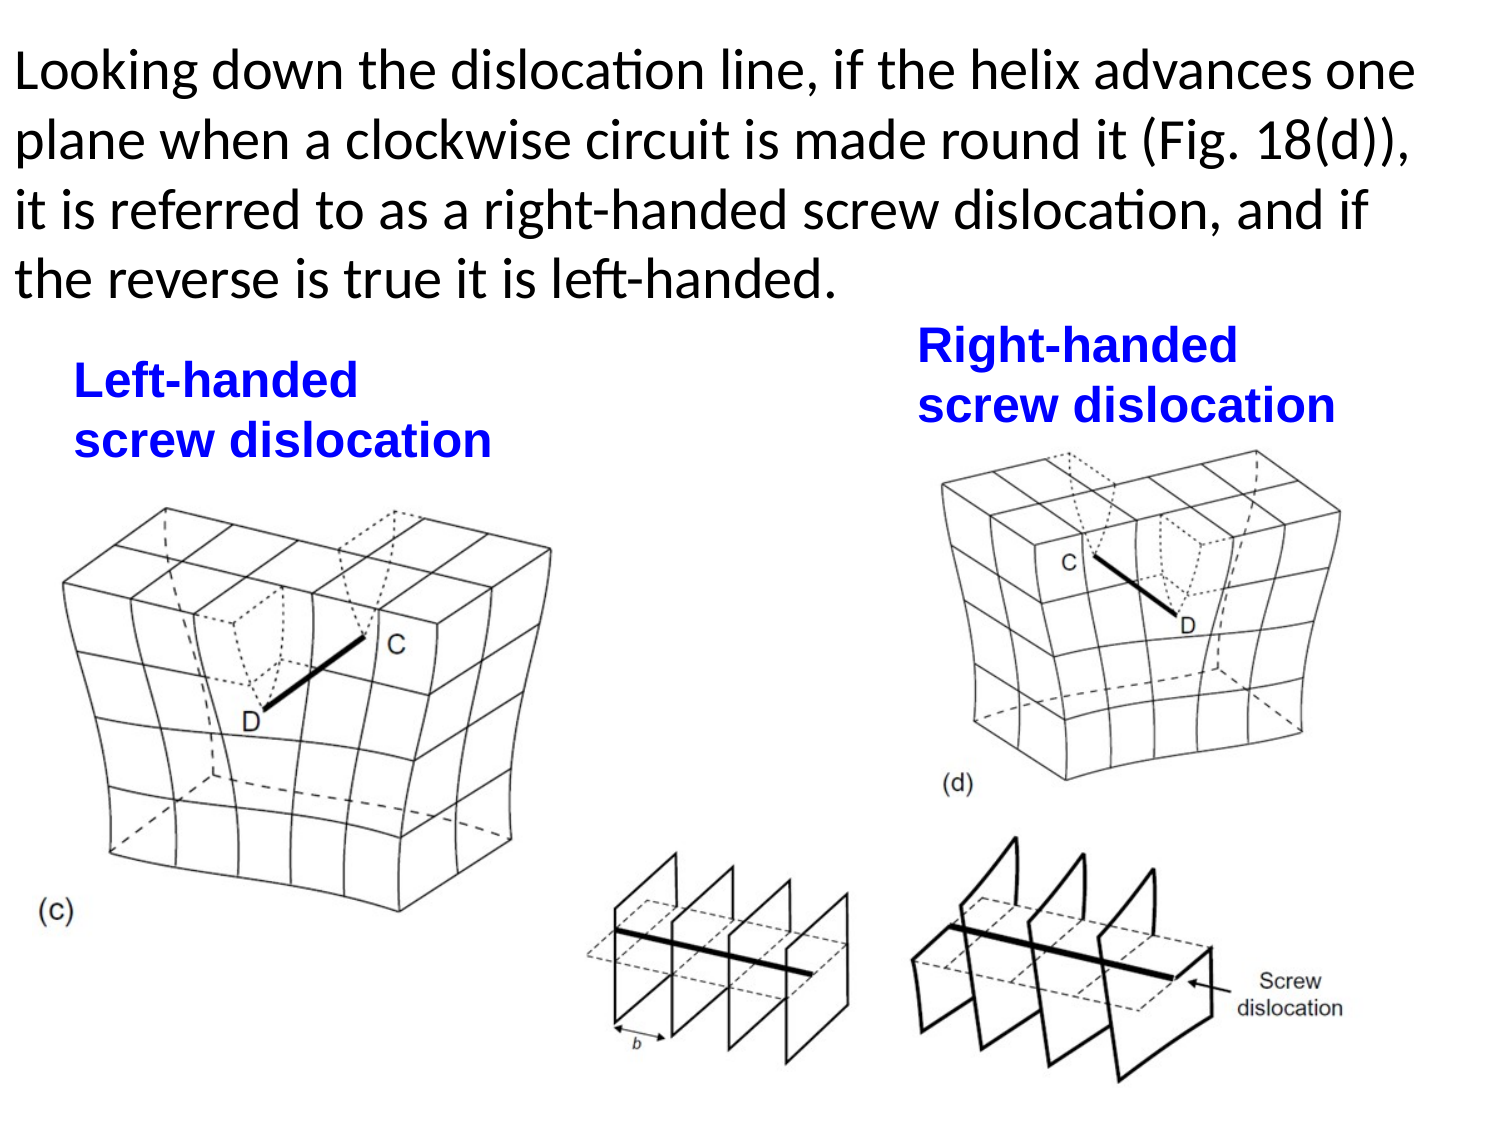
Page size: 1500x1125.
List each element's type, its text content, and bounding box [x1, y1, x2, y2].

picture [31, 475, 875, 1082]
text_box Looking down the dislocation line, if the helix advances one plane when a clockwise circuit is made round it (Fig. 18(d)), it is referred to as a right-handed screw dislocation, and if the reverse is true it is left-handed. [0, 23, 1453, 319]
text_box Right-handed screw dislocation [902, 304, 1360, 435]
picture [901, 436, 1371, 1089]
text_box Left-handed screw dislocation [58, 339, 516, 474]
